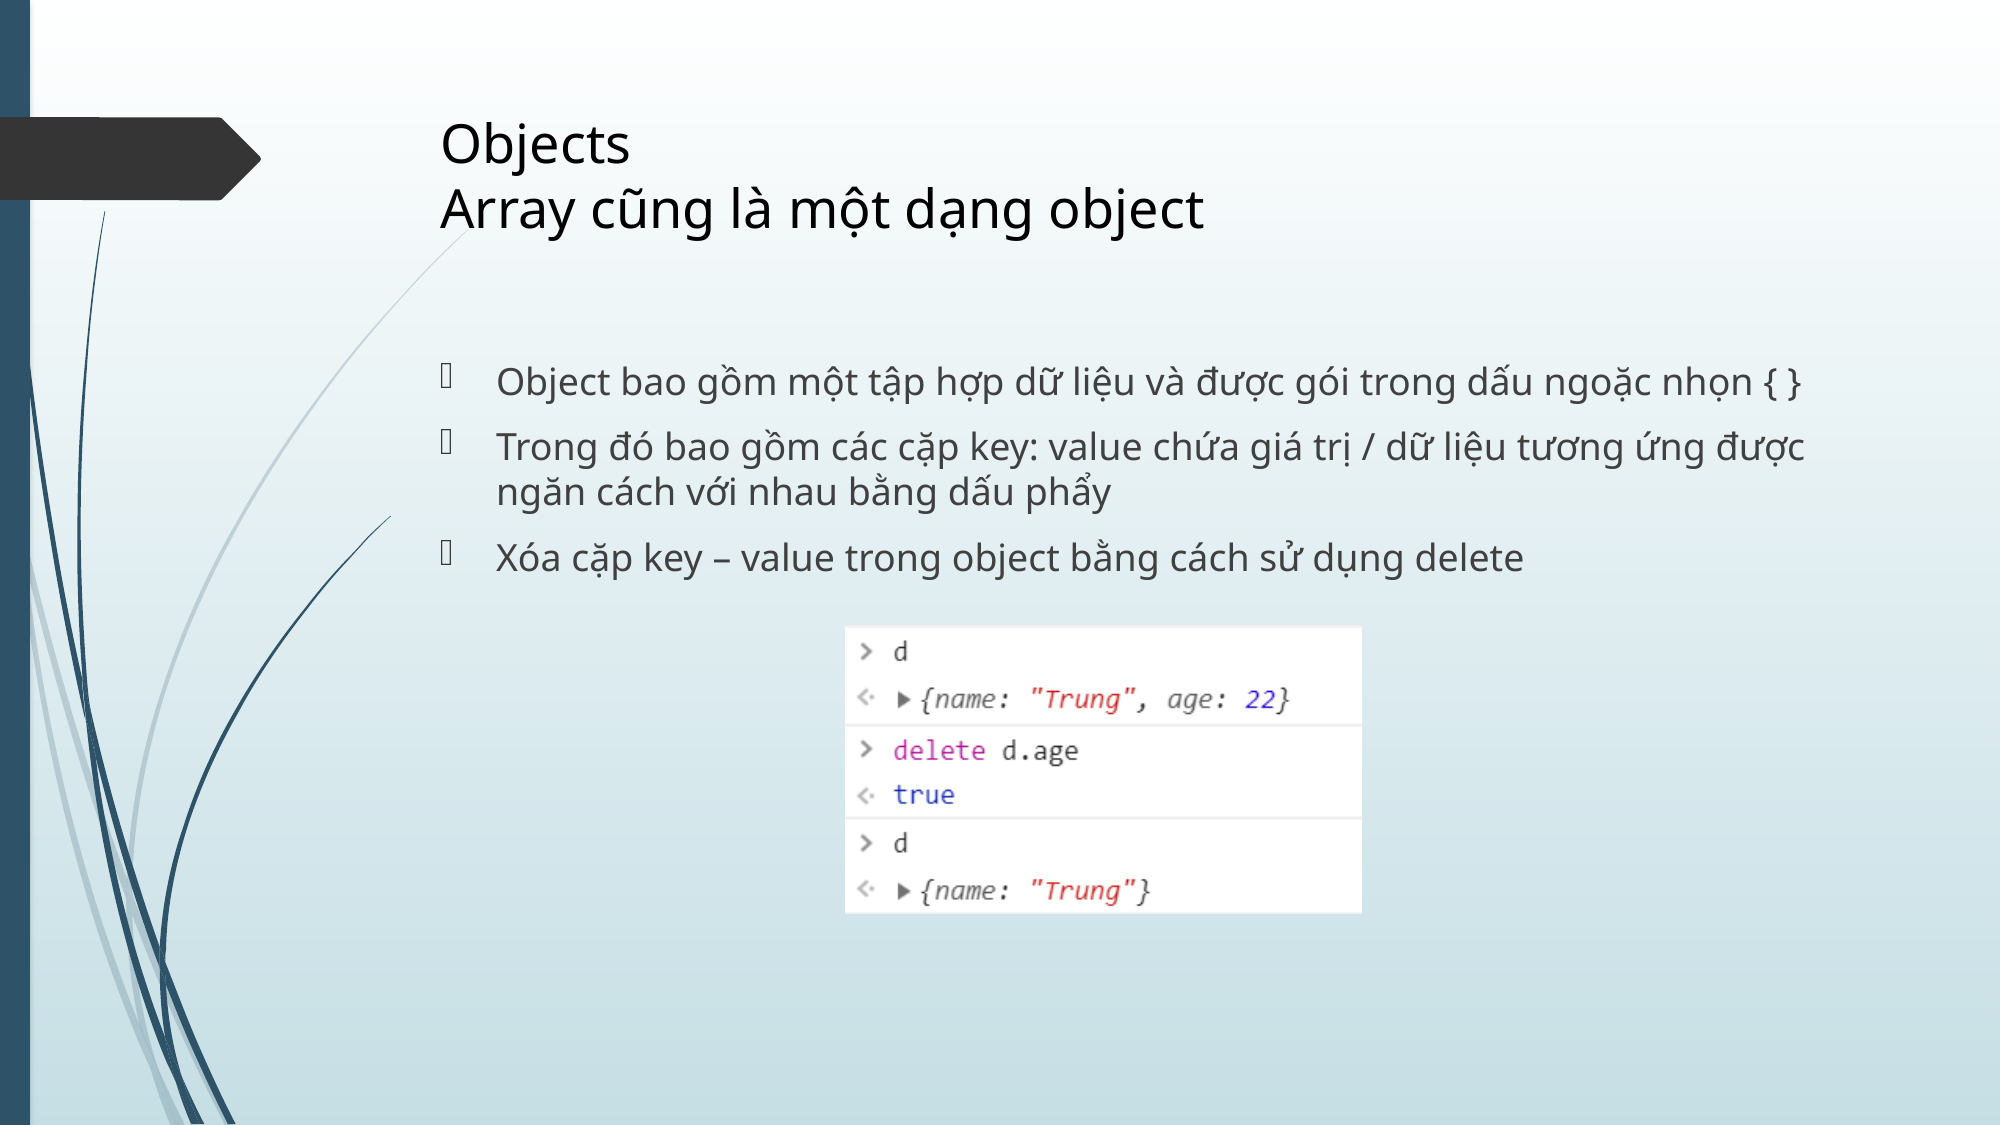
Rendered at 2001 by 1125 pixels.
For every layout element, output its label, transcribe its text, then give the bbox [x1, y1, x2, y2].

title Objects Array cũng là một dạng object [425, 102, 1888, 313]
list Object bao gồm một tập hợp dữ liệu và được gói trong dấu ngoặc nhọn { } Trong đó bao gồm các cặp key: value chứa giá trị / dữ liệu tương ứng được ngăn cách với nhau bằng dấu phẩy Xóa cặp key – value trong object bằng cách sử dụng delete [424, 350, 1888, 970]
picture [845, 625, 1362, 914]
